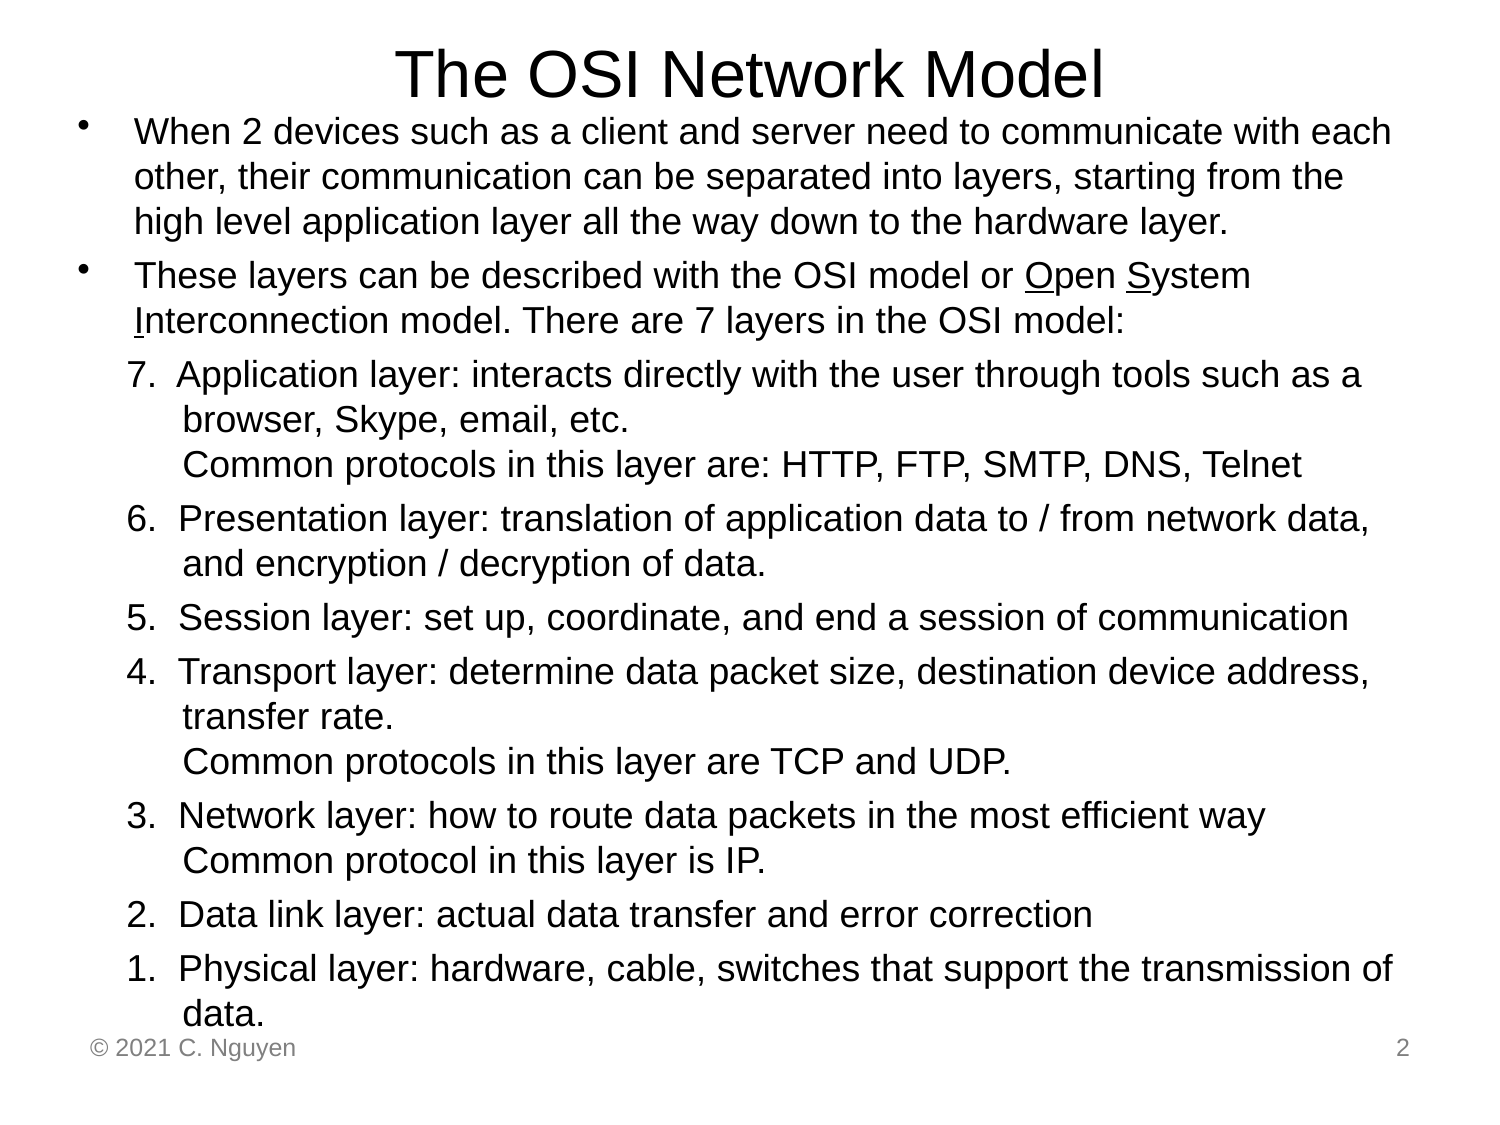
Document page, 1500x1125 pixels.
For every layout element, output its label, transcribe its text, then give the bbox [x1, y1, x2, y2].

slide_number © 2021 C. Nguyen [74, 1024, 426, 1103]
slide_number 2 [1074, 1024, 1426, 1103]
list When 2 devices such as a client and server need to communicate with each other, their communication can be separated into layers, starting from the high level application layer all the way down to the hardware layer. These layers can be described with the OSI model or Open System Interconnection model. There are 7 layers in the OSI model: 7. Application layer: interacts directly with the user through tools such as a browser, Skype, email, etc. Common protocols in this layer are: HTTP, FTP, SMTP, DNS, Telnet 6. Presentation layer: translation of application data to / from network data, and encryption / decryption of data. 5. Session layer: set up, coordinate, and end a session of communication 4. Transport layer: determine data packet size, destination device address, transfer rate. Common protocols in this layer are TCP and UDP. 3. Network layer: how to route data packets in the most efficient way Common protocol in this layer is IP. 2. Data link layer: actual data transfer and error correction 1. Physical layer: hardware, cable, switches that support the transmission of data. [62, 99, 1426, 1051]
title The OSI Network Model [74, 12, 1426, 99]
